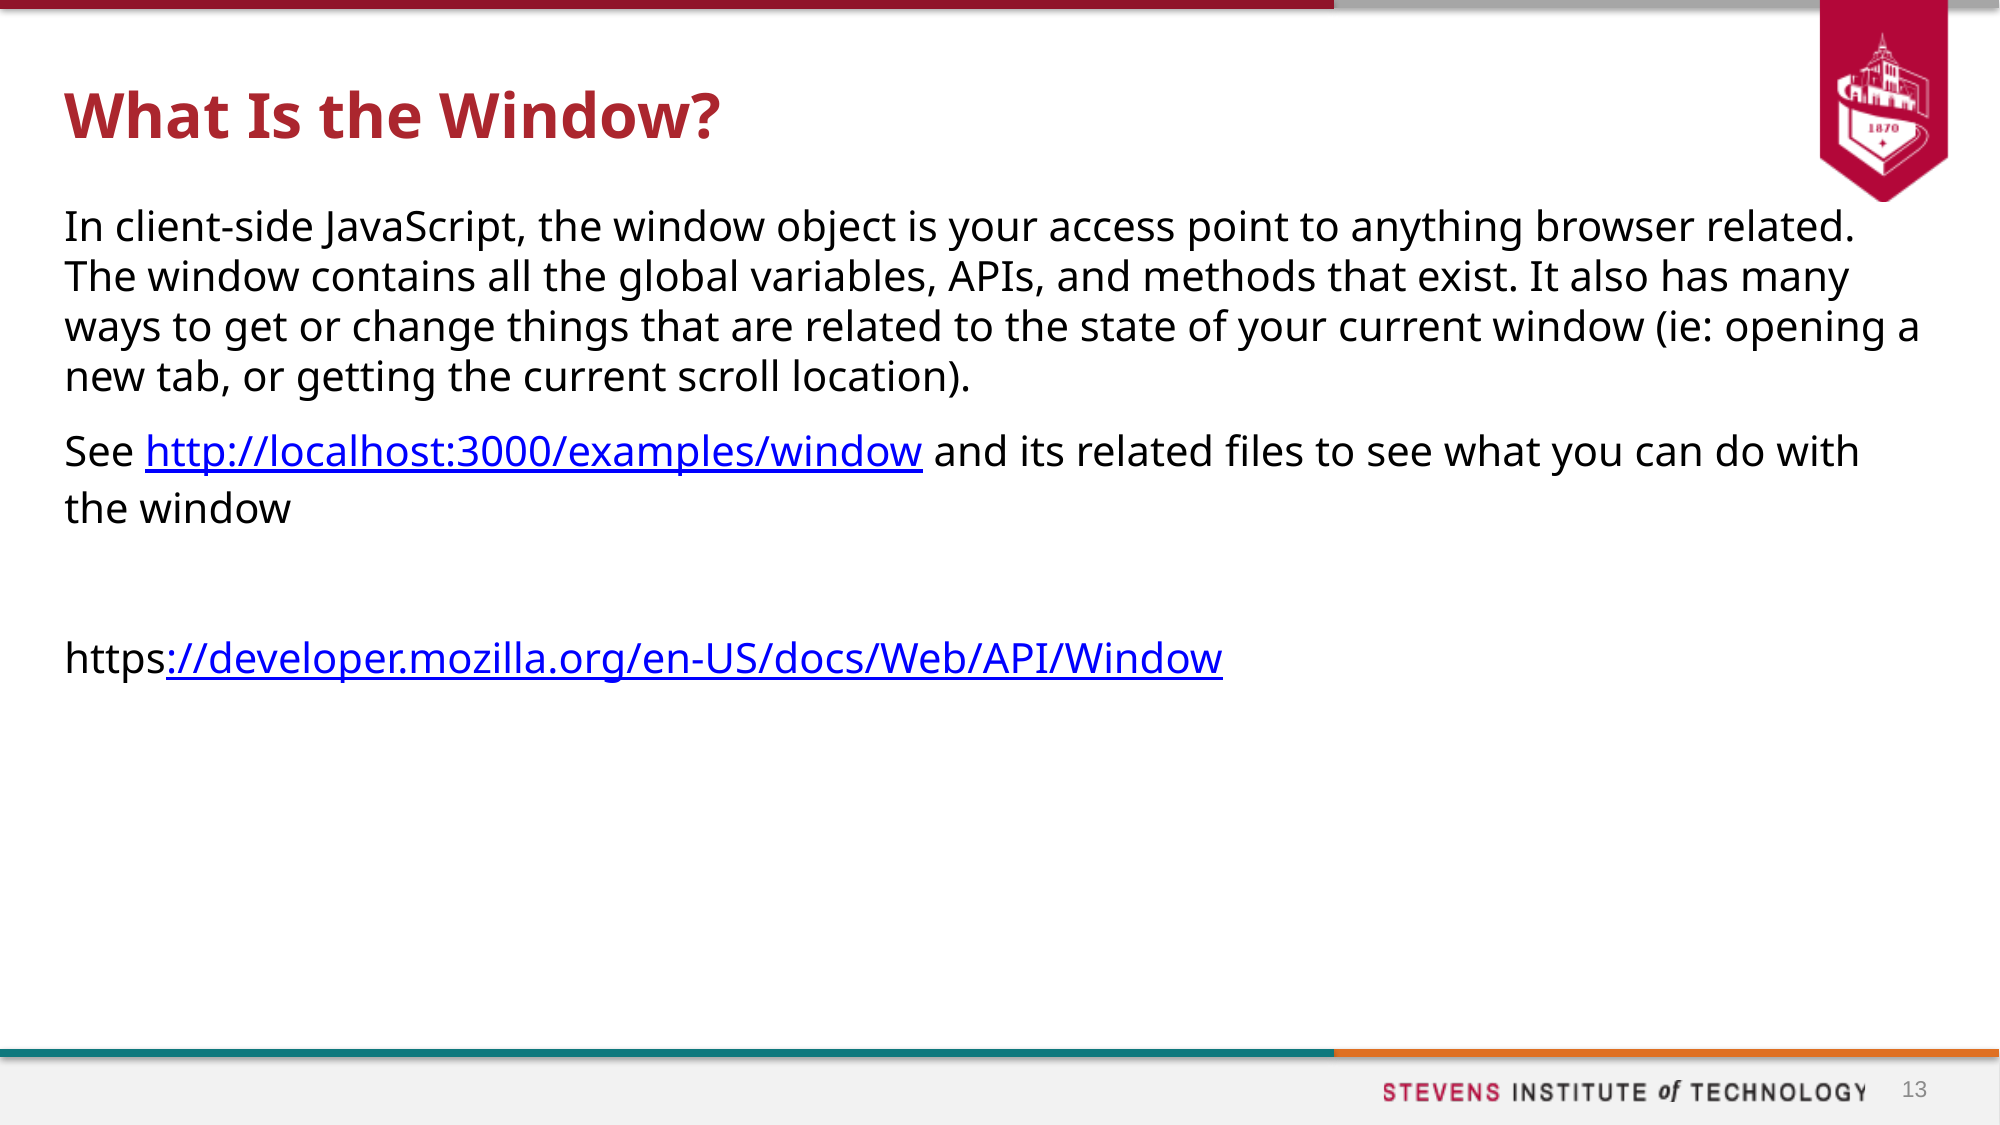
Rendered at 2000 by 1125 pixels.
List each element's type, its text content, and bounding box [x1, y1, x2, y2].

title What Is the Window? [49, 68, 1647, 157]
slide_number 13 [1862, 1057, 1967, 1118]
list In client-side JavaScript, the window object is your access point to anything browser related. The window contains all the global variables, APIs, and methods that exist. It also has many ways to get or change things that are related to the state of your current window (ie: opening a new tab, or getting the current scroll location). See http://localhost:3000/examples/window and its related files to see what you can do with the window https://developer.mozilla.org/en-US/docs/Web/API/Window [49, 192, 1951, 1003]
